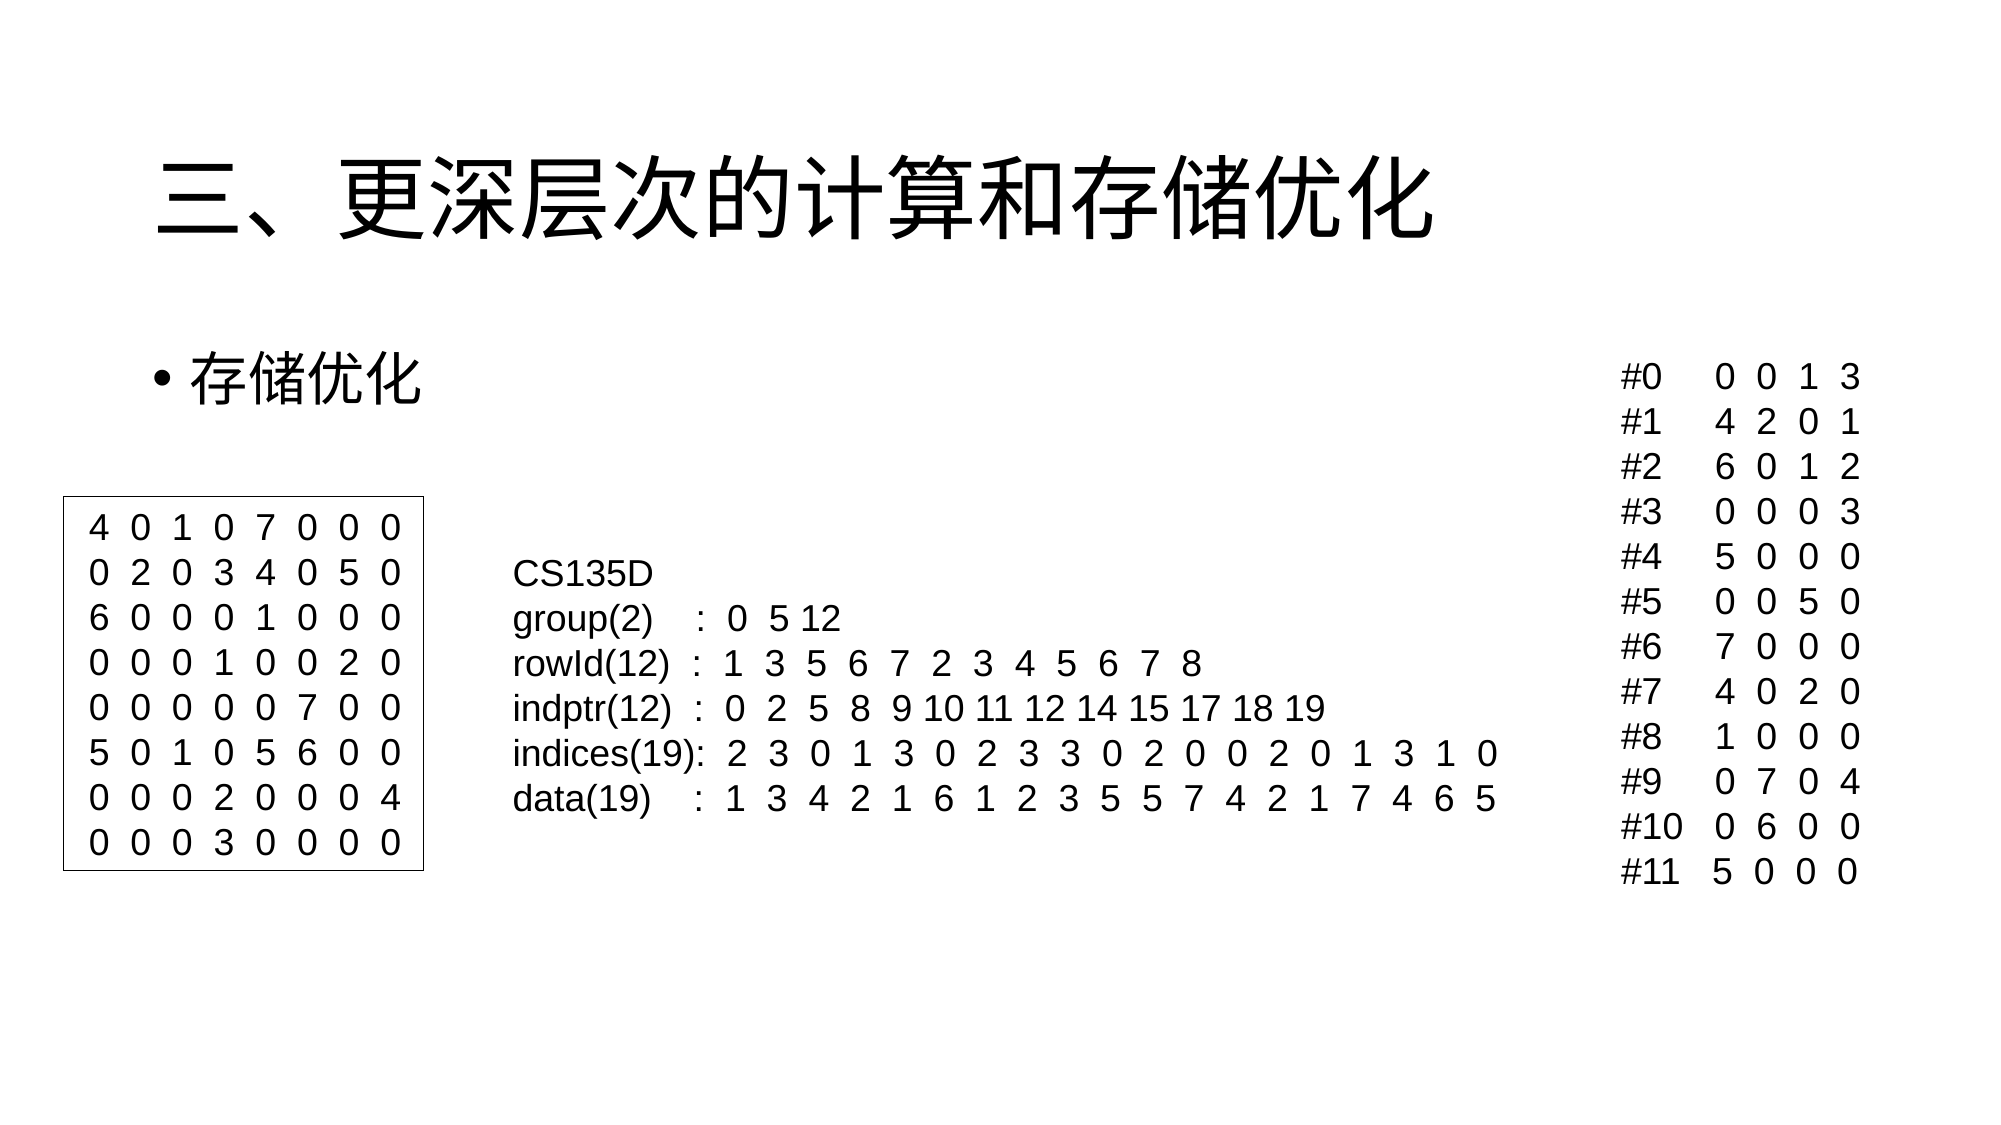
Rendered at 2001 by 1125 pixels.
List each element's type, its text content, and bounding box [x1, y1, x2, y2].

list 存储优化 [137, 299, 1863, 1014]
text_box #0 0 0 1 3 #1 4 2 0 1 #2 6 0 1 2 #3 0 0 0 3 #4 5 0 0 0 #5 0 0 5 0 #6 7 0 0 0 #7 4 0 2 0 #8 1 0 0 0 #9 0 7 0 4 #10 0 6 0 0 #11 5 0 0 0 [1606, 344, 1913, 900]
text_box 4 0 1 0 7 0 0 0 0 2 0 3 4 0 5 0 6 0 0 0 1 0 0 0 0 0 0 1 0 0 2 0 0 0 0 0 0 7 0 0 5 0 1 0 5 6 0 0 0 0 0 2 0 0 0 4 0 0 0 3 0 0 0 0 [63, 496, 424, 871]
text_box CS135D group(2) : 0 5 12 rowId(12) : 1 3 5 6 7 2 3 4 5 6 7 8 indptr(12) : 0 2 5 8 9 10 11 12 14 15 17 18 19 indices(19): 2 3 0 1 3 0 2 3 3 0 2 0 0 2 0 1 3 1 0 data(19) : 1 3 4 2 1 6 1 2 3 5 5 7 4 2 1 7 4 6 5 [497, 541, 1586, 827]
title 三、更深层次的计算和存储优化 [137, 59, 1863, 278]
